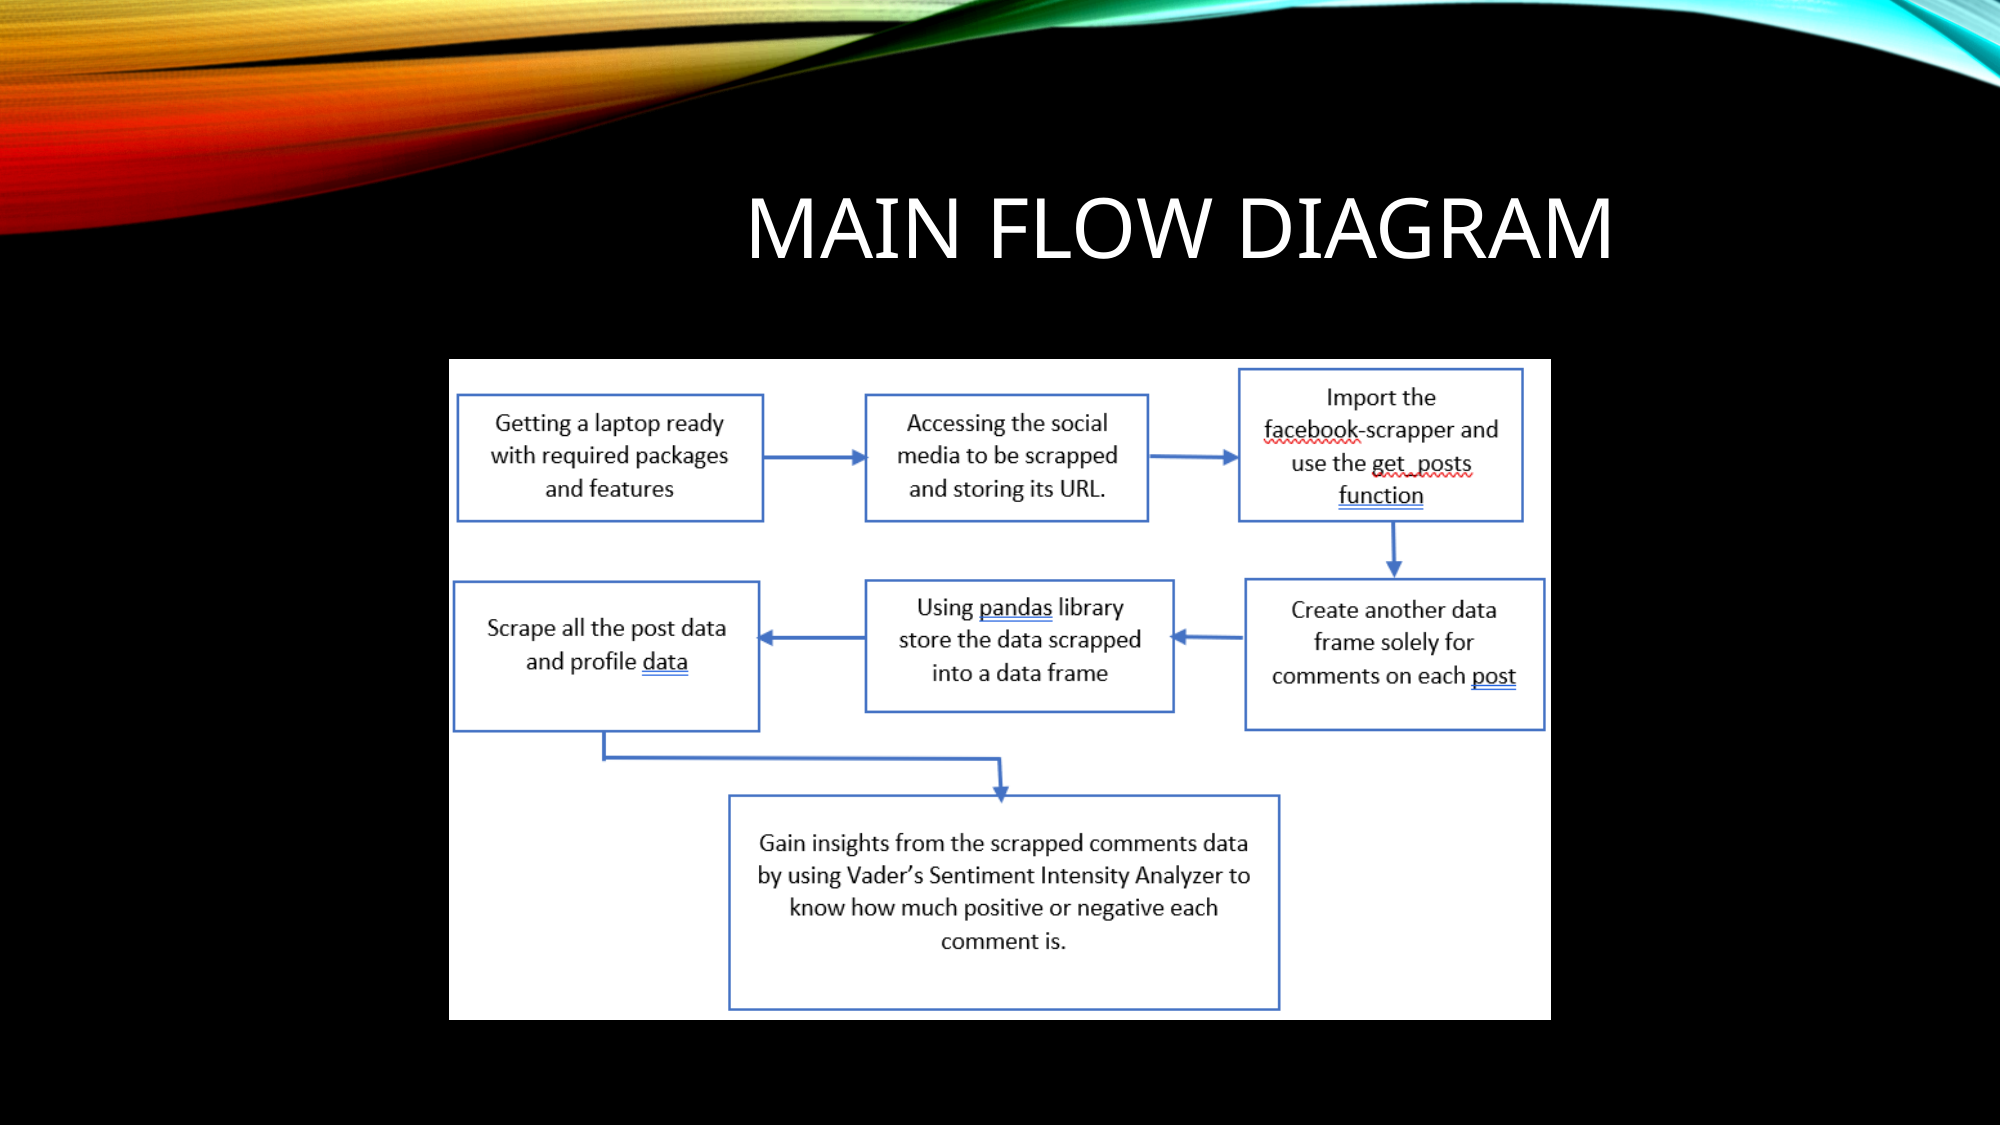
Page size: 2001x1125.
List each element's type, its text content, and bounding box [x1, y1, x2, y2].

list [448, 359, 1551, 1021]
picture [0, 0, 2000, 237]
title MAIN FLOW DIAGRAM [474, 125, 1888, 338]
